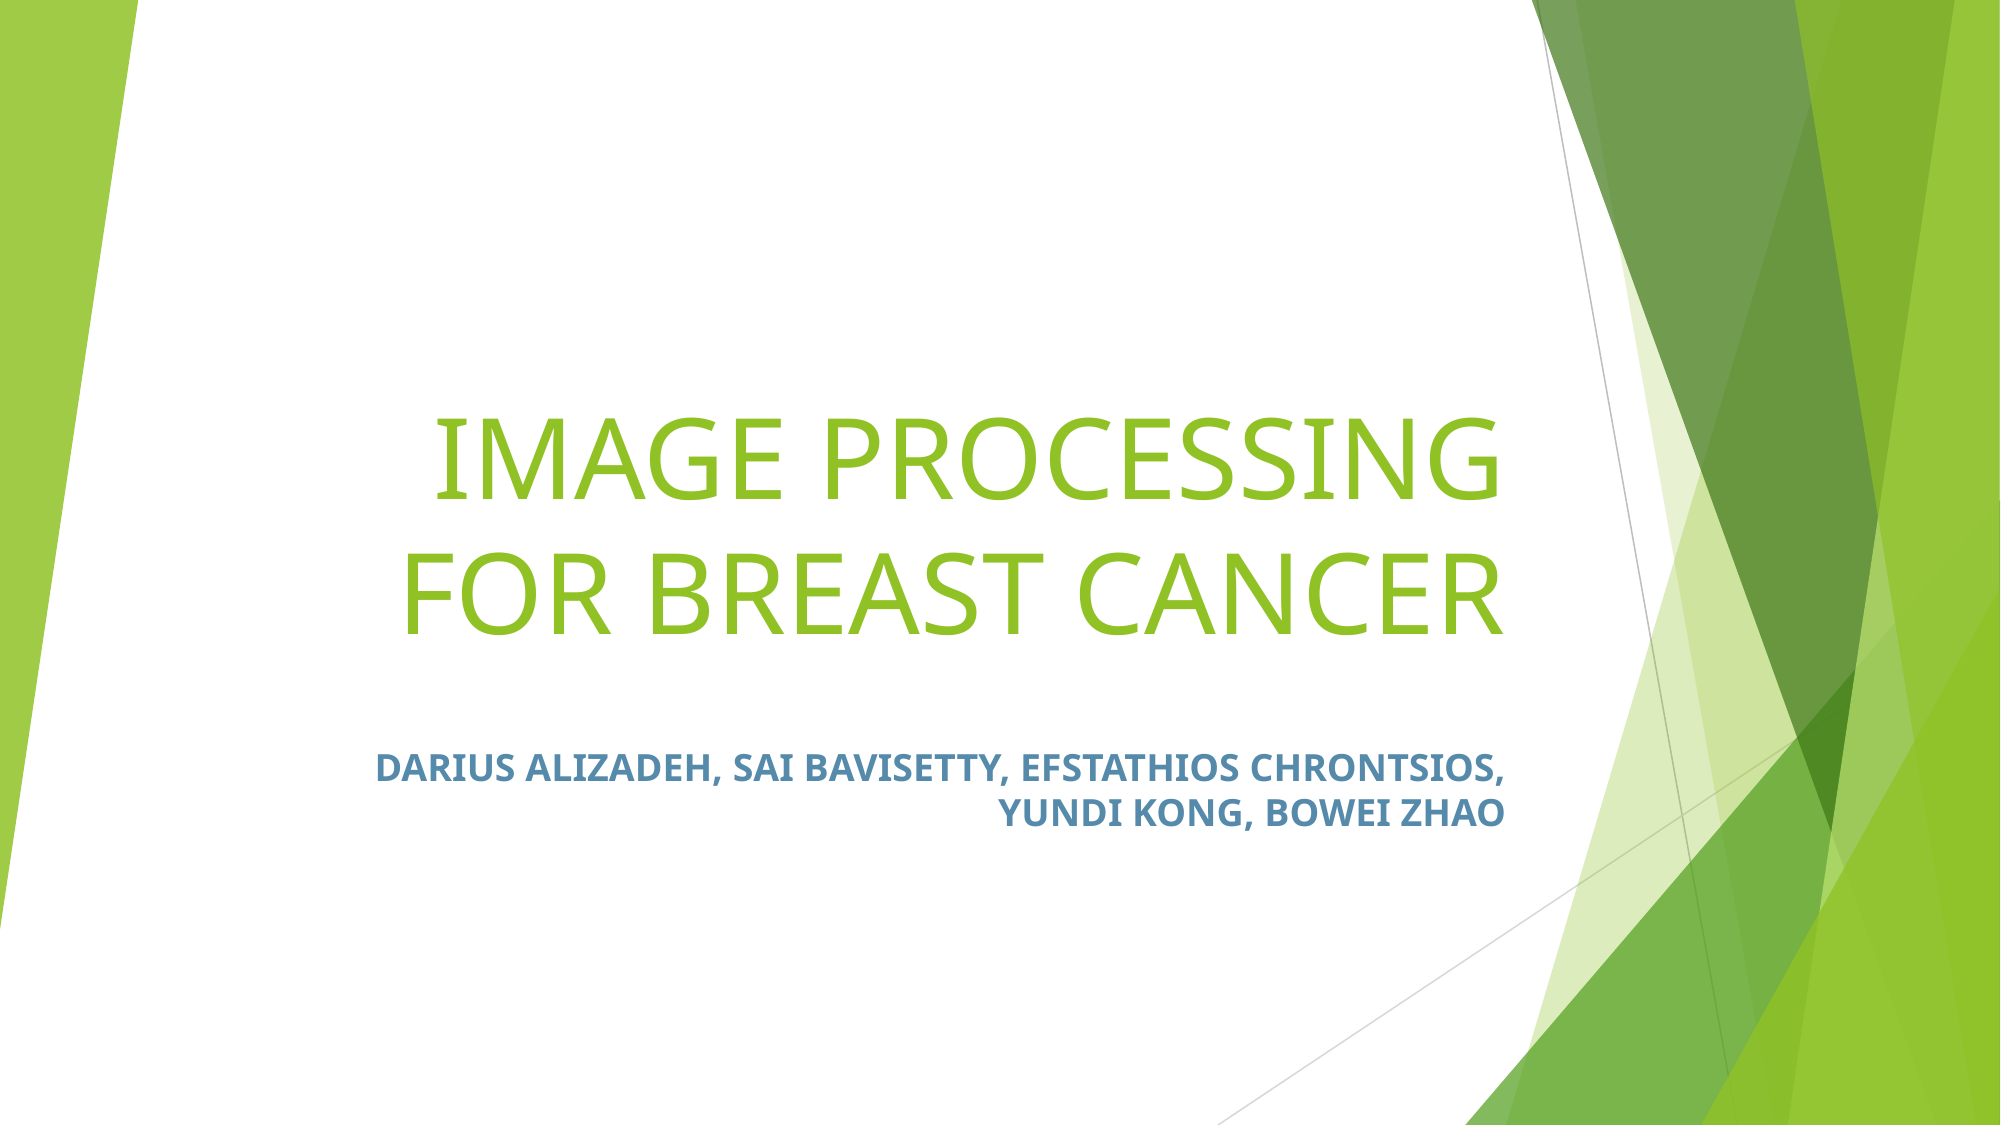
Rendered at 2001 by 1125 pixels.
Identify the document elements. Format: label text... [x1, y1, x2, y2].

subtitle DARIUS ALIZADEH, SAI BAVISETTY, EFSTATHIOS CHRONTSIOS, YUNDI KONG, BOWEI ZHAO [247, 736, 1522, 977]
title IMAGE PROCESSING FOR BREAST CANCER [247, 394, 1522, 665]
